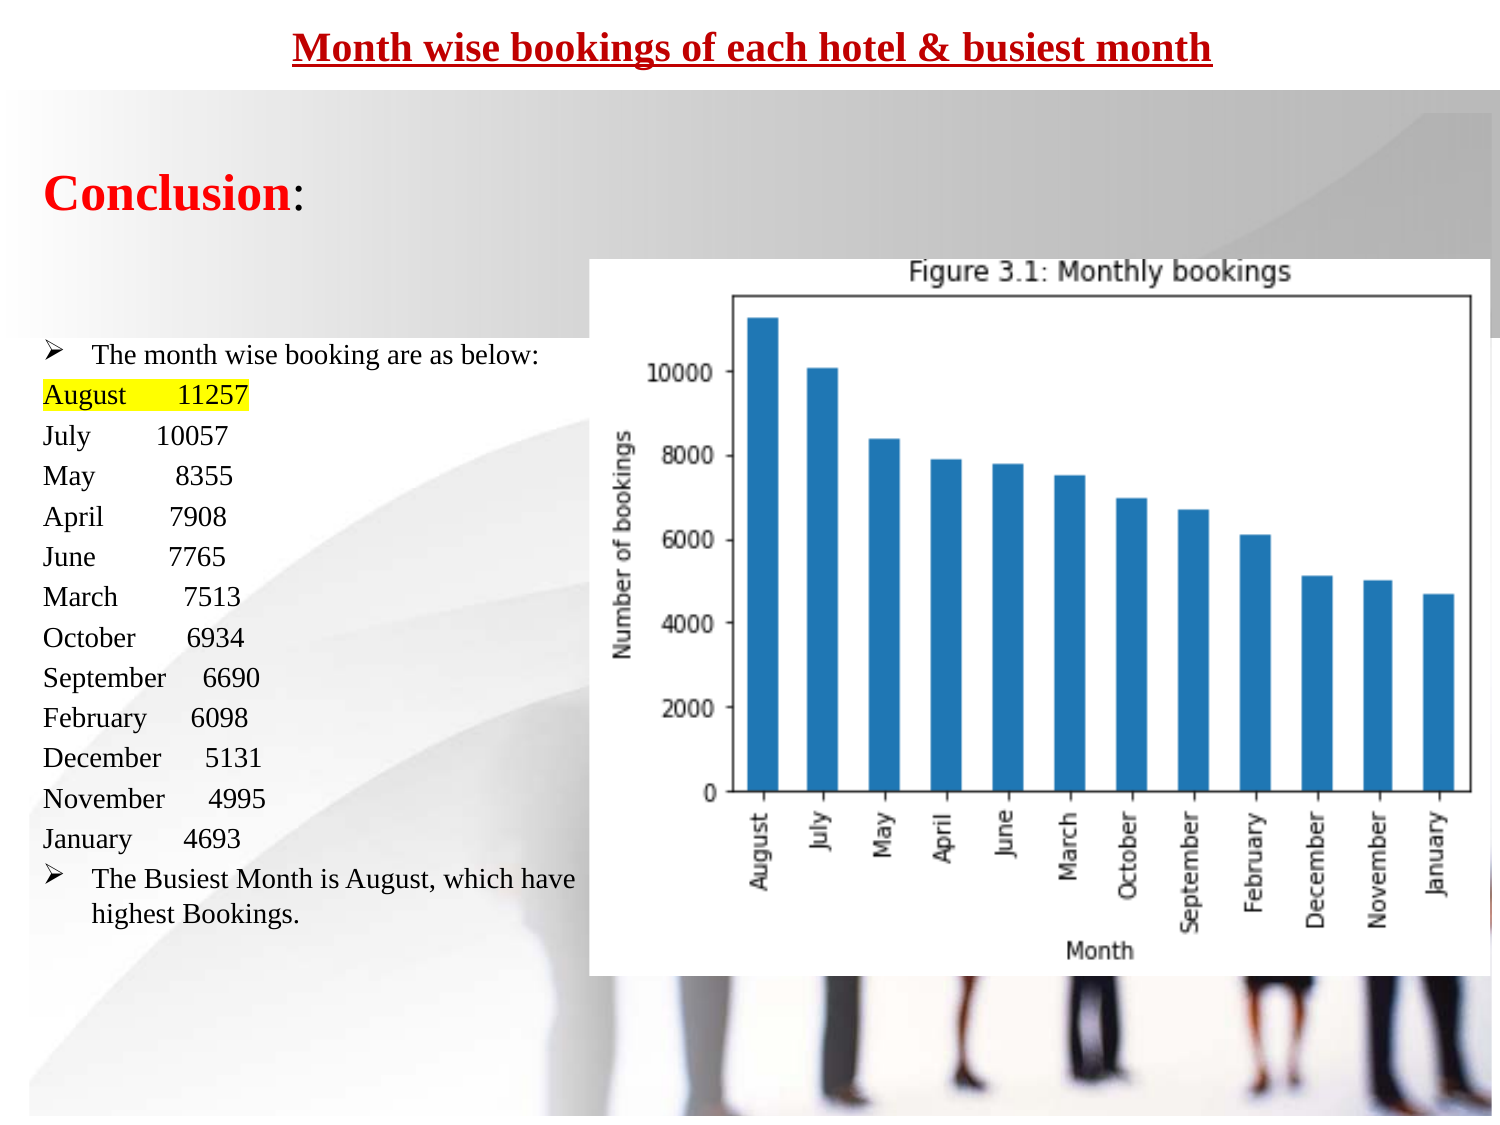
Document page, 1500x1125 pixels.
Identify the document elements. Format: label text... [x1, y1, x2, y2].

subtitle Conclusion: The month wise booking are as below: August 11257 July 10057 May 8355 April 7908 June 7765 March 7513 October 6934 September 6690 February 6098 December 5131 November 4995 January 4693 The Busiest Month is August, which have highest Bookings. [9, 150, 594, 945]
picture [29, 259, 1492, 1116]
title Month wise bookings of each hotel & busiest month [13, 12, 1491, 79]
